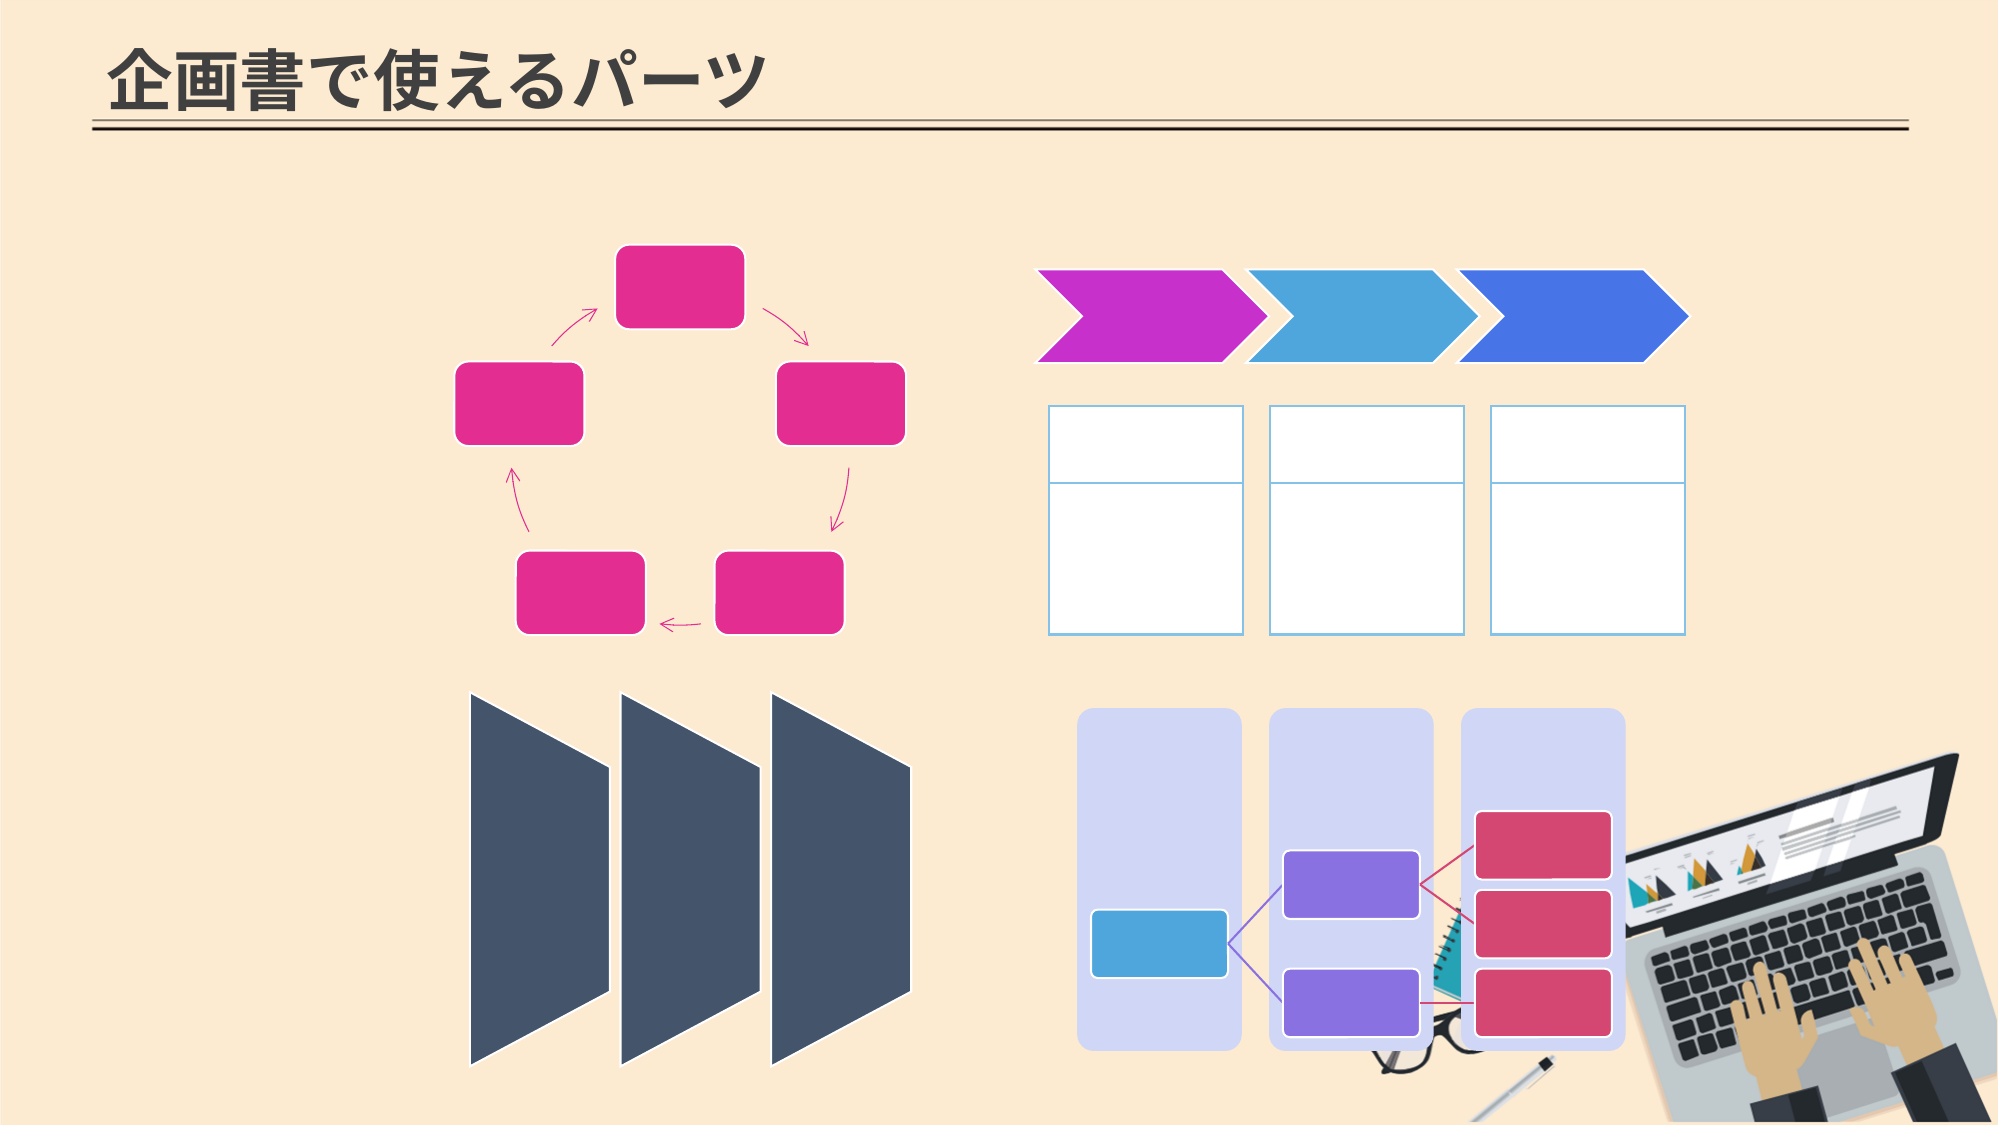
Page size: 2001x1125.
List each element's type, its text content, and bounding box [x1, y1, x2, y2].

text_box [1035, 234, 1691, 399]
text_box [435, 244, 925, 641]
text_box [1049, 405, 1685, 635]
text_box 企画書で使えるパーツ [91, 31, 786, 127]
picture [0, 0, 1998, 1125]
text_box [469, 692, 912, 1067]
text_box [1018, 708, 1685, 1051]
